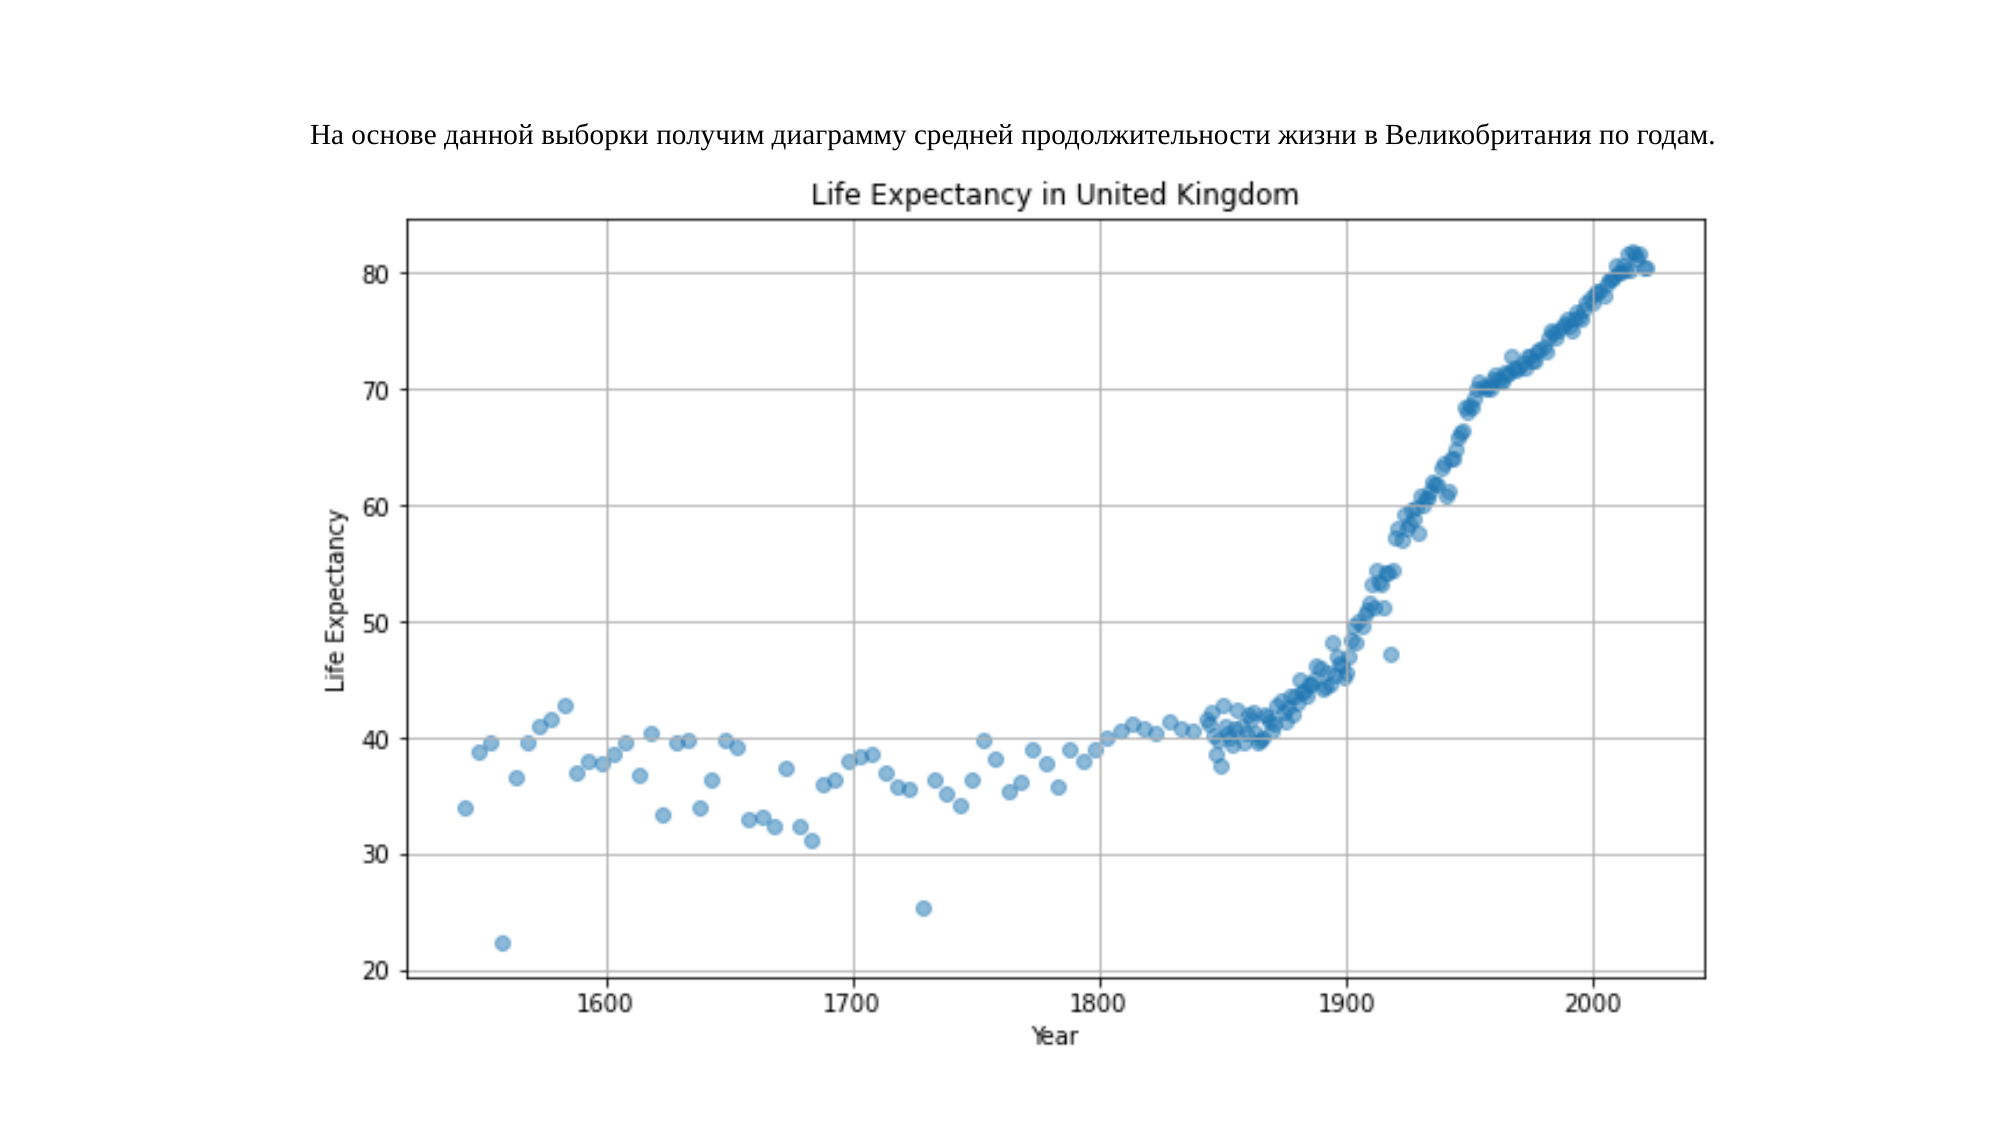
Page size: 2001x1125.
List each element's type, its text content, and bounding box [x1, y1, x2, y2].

title На основе данной выборки получим диаграмму средней продолжительности жизни в Великобритания по годам. [295, 59, 2000, 278]
picture [307, 168, 1742, 1057]
